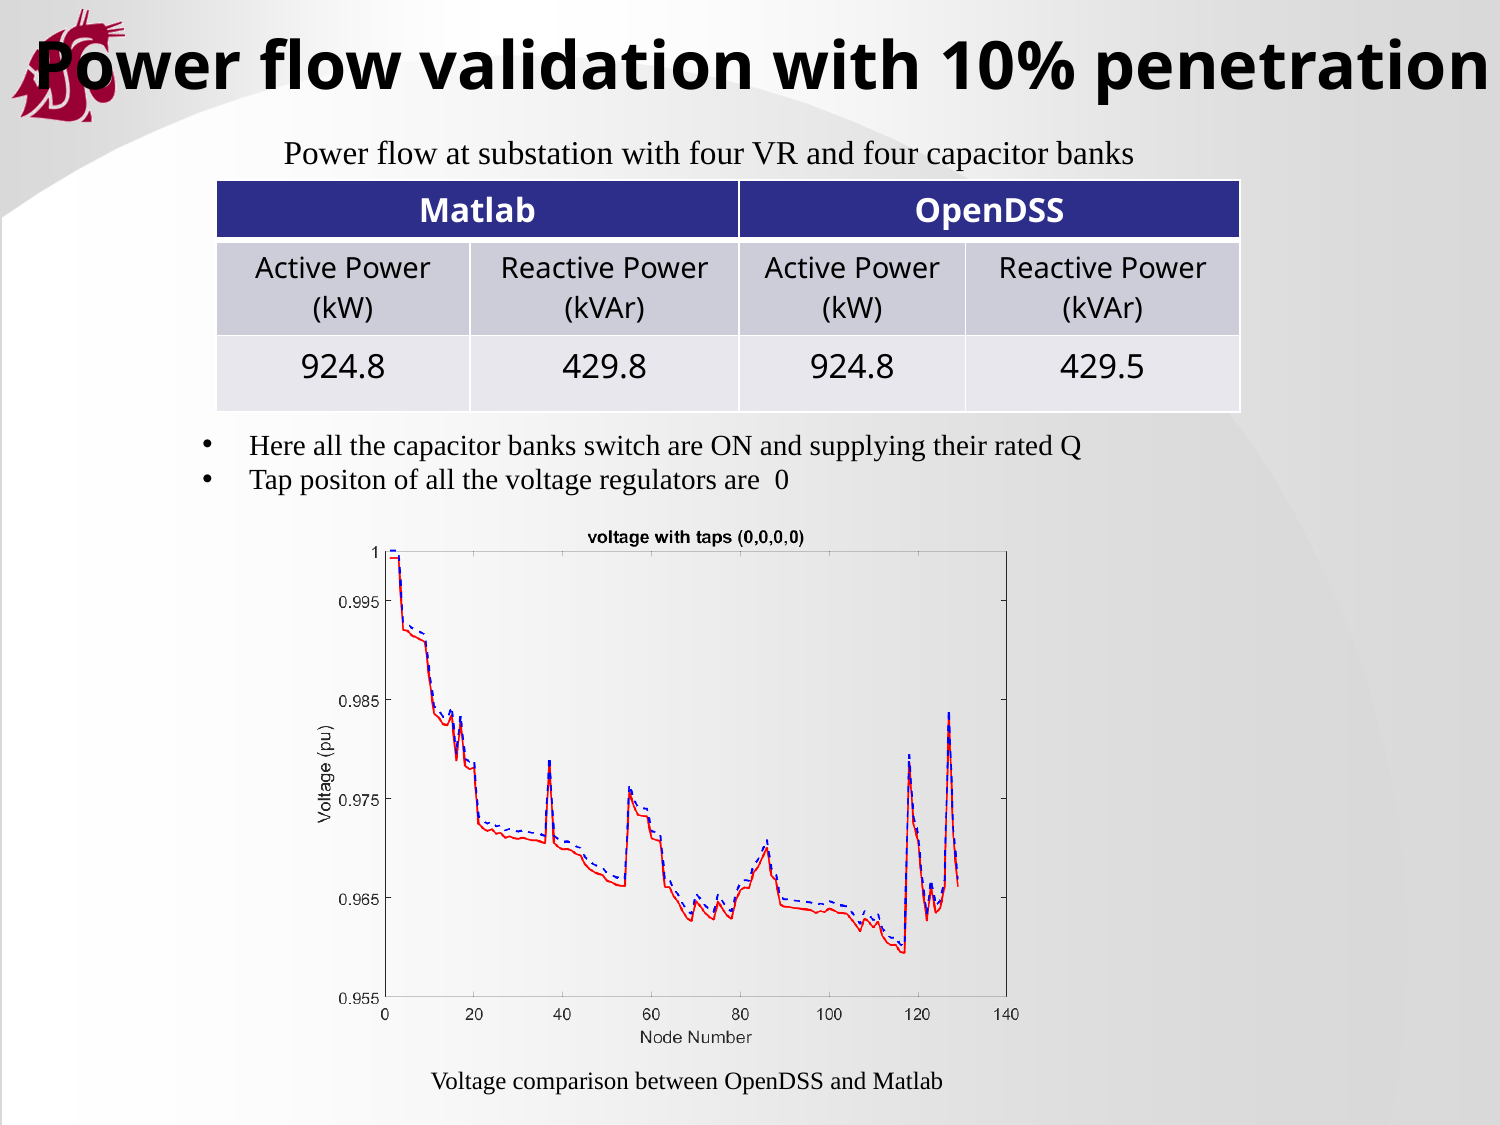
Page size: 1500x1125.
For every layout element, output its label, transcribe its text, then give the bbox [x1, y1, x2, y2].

table_header Matlab [217, 181, 738, 237]
table_cell Reactive Power (kVAr) [471, 243, 738, 335]
table_cell 924.8 [217, 336, 469, 411]
text_box Voltage comparison between OpenDSS and Matlab [415, 1066, 959, 1102]
table_header OpenDSS [740, 181, 1239, 237]
table_cell 429.5 [966, 336, 1239, 411]
table_cell 924.8 [740, 336, 965, 411]
picture [0, 0, 1500, 1125]
text_box Here all the capacitor banks switch are ON and supplying their rated Q Tap positon of all the voltage regulators are 0 [187, 418, 1175, 503]
table_cell Reactive Power (kVAr) [966, 243, 1239, 335]
text_box Power flow at substation with four VR and four capacitor banks [268, 124, 1241, 179]
table_cell Active Power (kW) [217, 243, 469, 335]
table_cell Active Power (kW) [740, 243, 965, 335]
title Power flow validation with 10% penetration [12, 0, 1500, 126]
table_cell 429.8 [471, 336, 738, 411]
